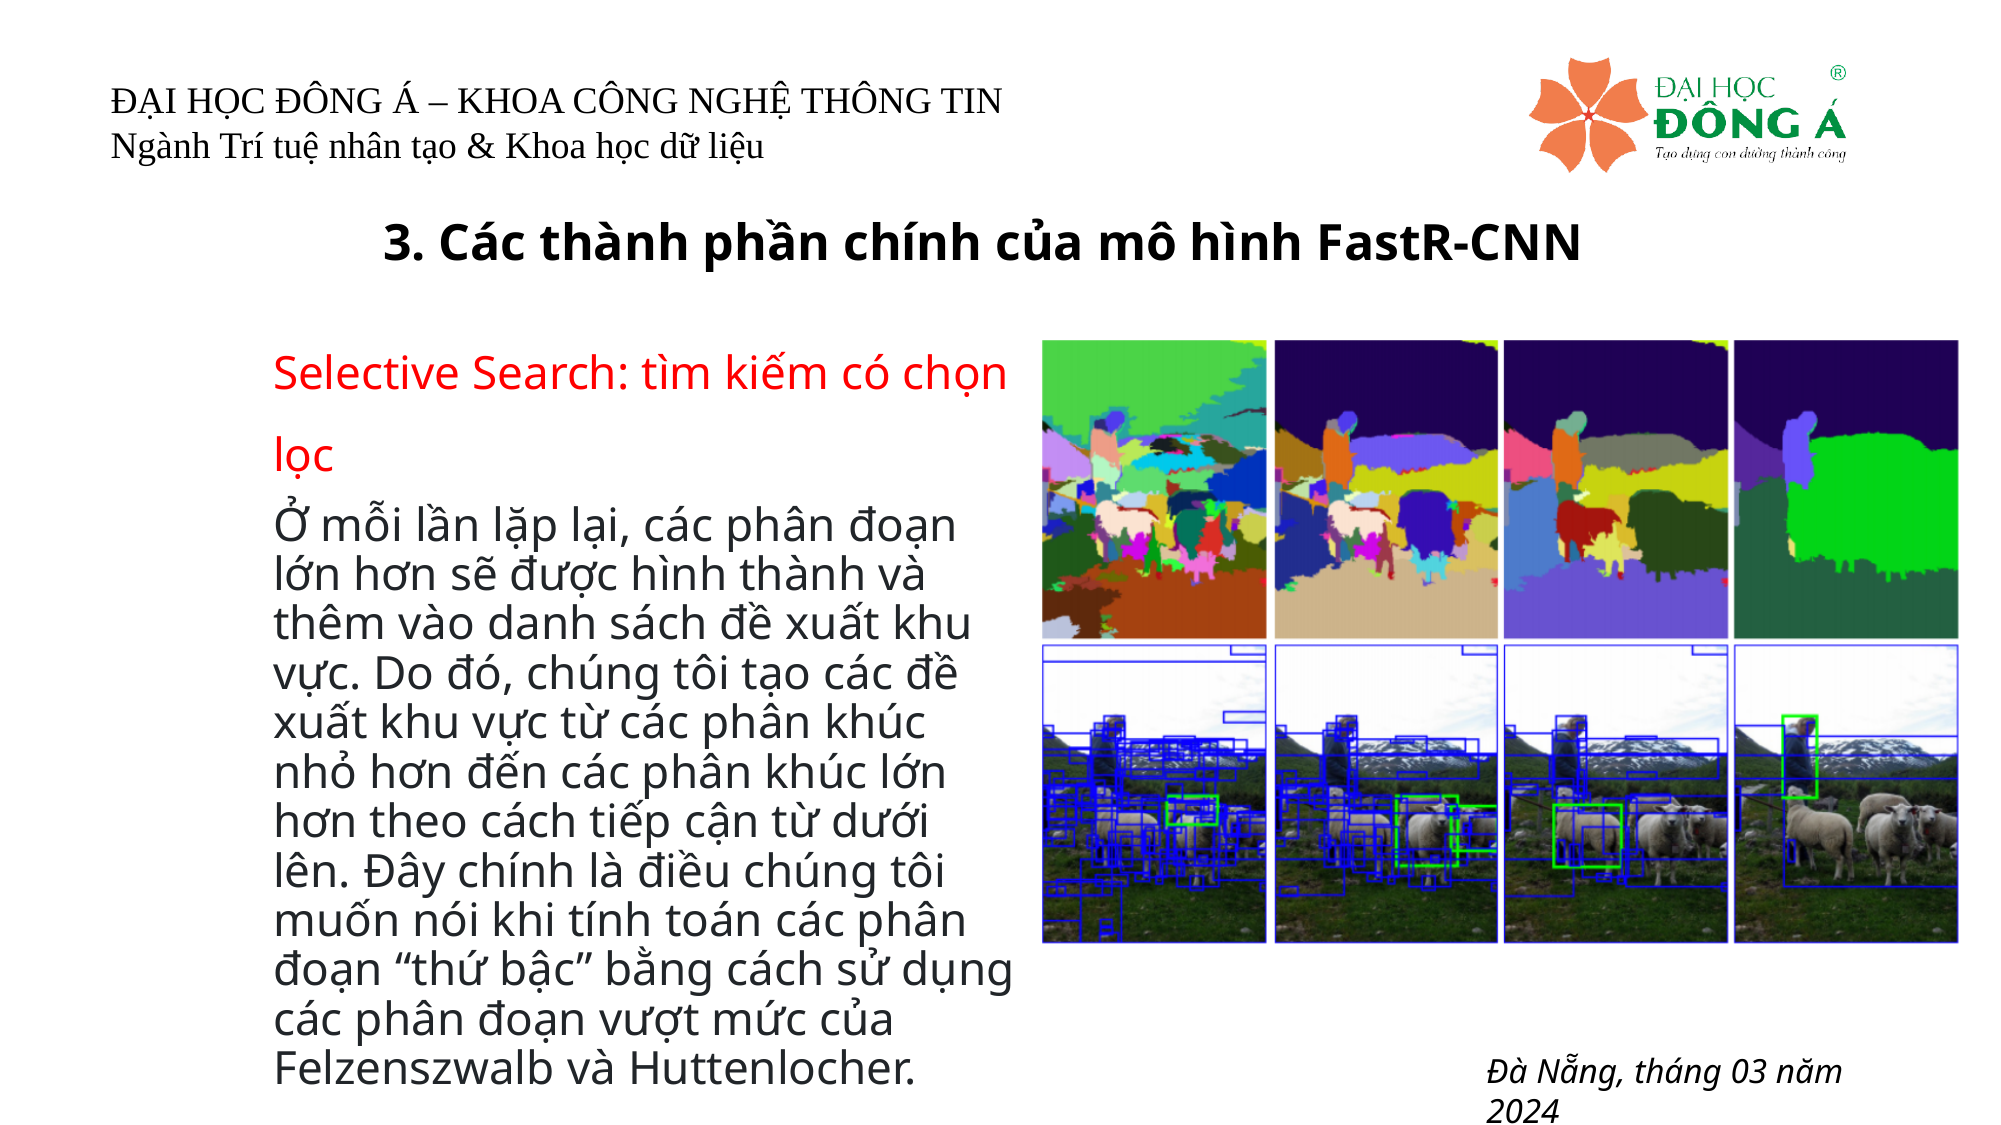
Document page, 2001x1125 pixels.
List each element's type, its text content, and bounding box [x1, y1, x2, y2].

picture [1034, 338, 1977, 952]
text_box Đà Nẵng, tháng 03 năm 2024 [1471, 1043, 1904, 1125]
text_box ĐẠI HỌC ĐÔNG Á – KHOA CÔNG NGHỆ THÔNG TIN Ngành Trí tuệ nhân tạo & Khoa học dữ liệu [95, 69, 1106, 174]
subtitle Selective Search: tìm kiếm có chọn lọc Ở mỗi lần lặp lại, các phân đoạn lớn hơn sẽ được hình thành và thêm vào danh sách đề xuất khu vực. Do đó, chúng tôi tạo các đề xuất khu vực từ các phân khúc nhỏ hơn đến các phân khúc lớn hơn theo cách tiếp cận từ dưới lên. Đây chính là điều chúng tôi muốn nói khi tính toán các phân đoạn “thứ bậc” bằng cách sử dụng các phân đoạn vượt mức của Felzenszwalb và Huttenlocher. [258, 308, 1035, 1030]
picture [1423, 4, 1952, 225]
title 3. Các thành phần chính của mô hình FastR-CNN [233, 187, 1734, 263]
